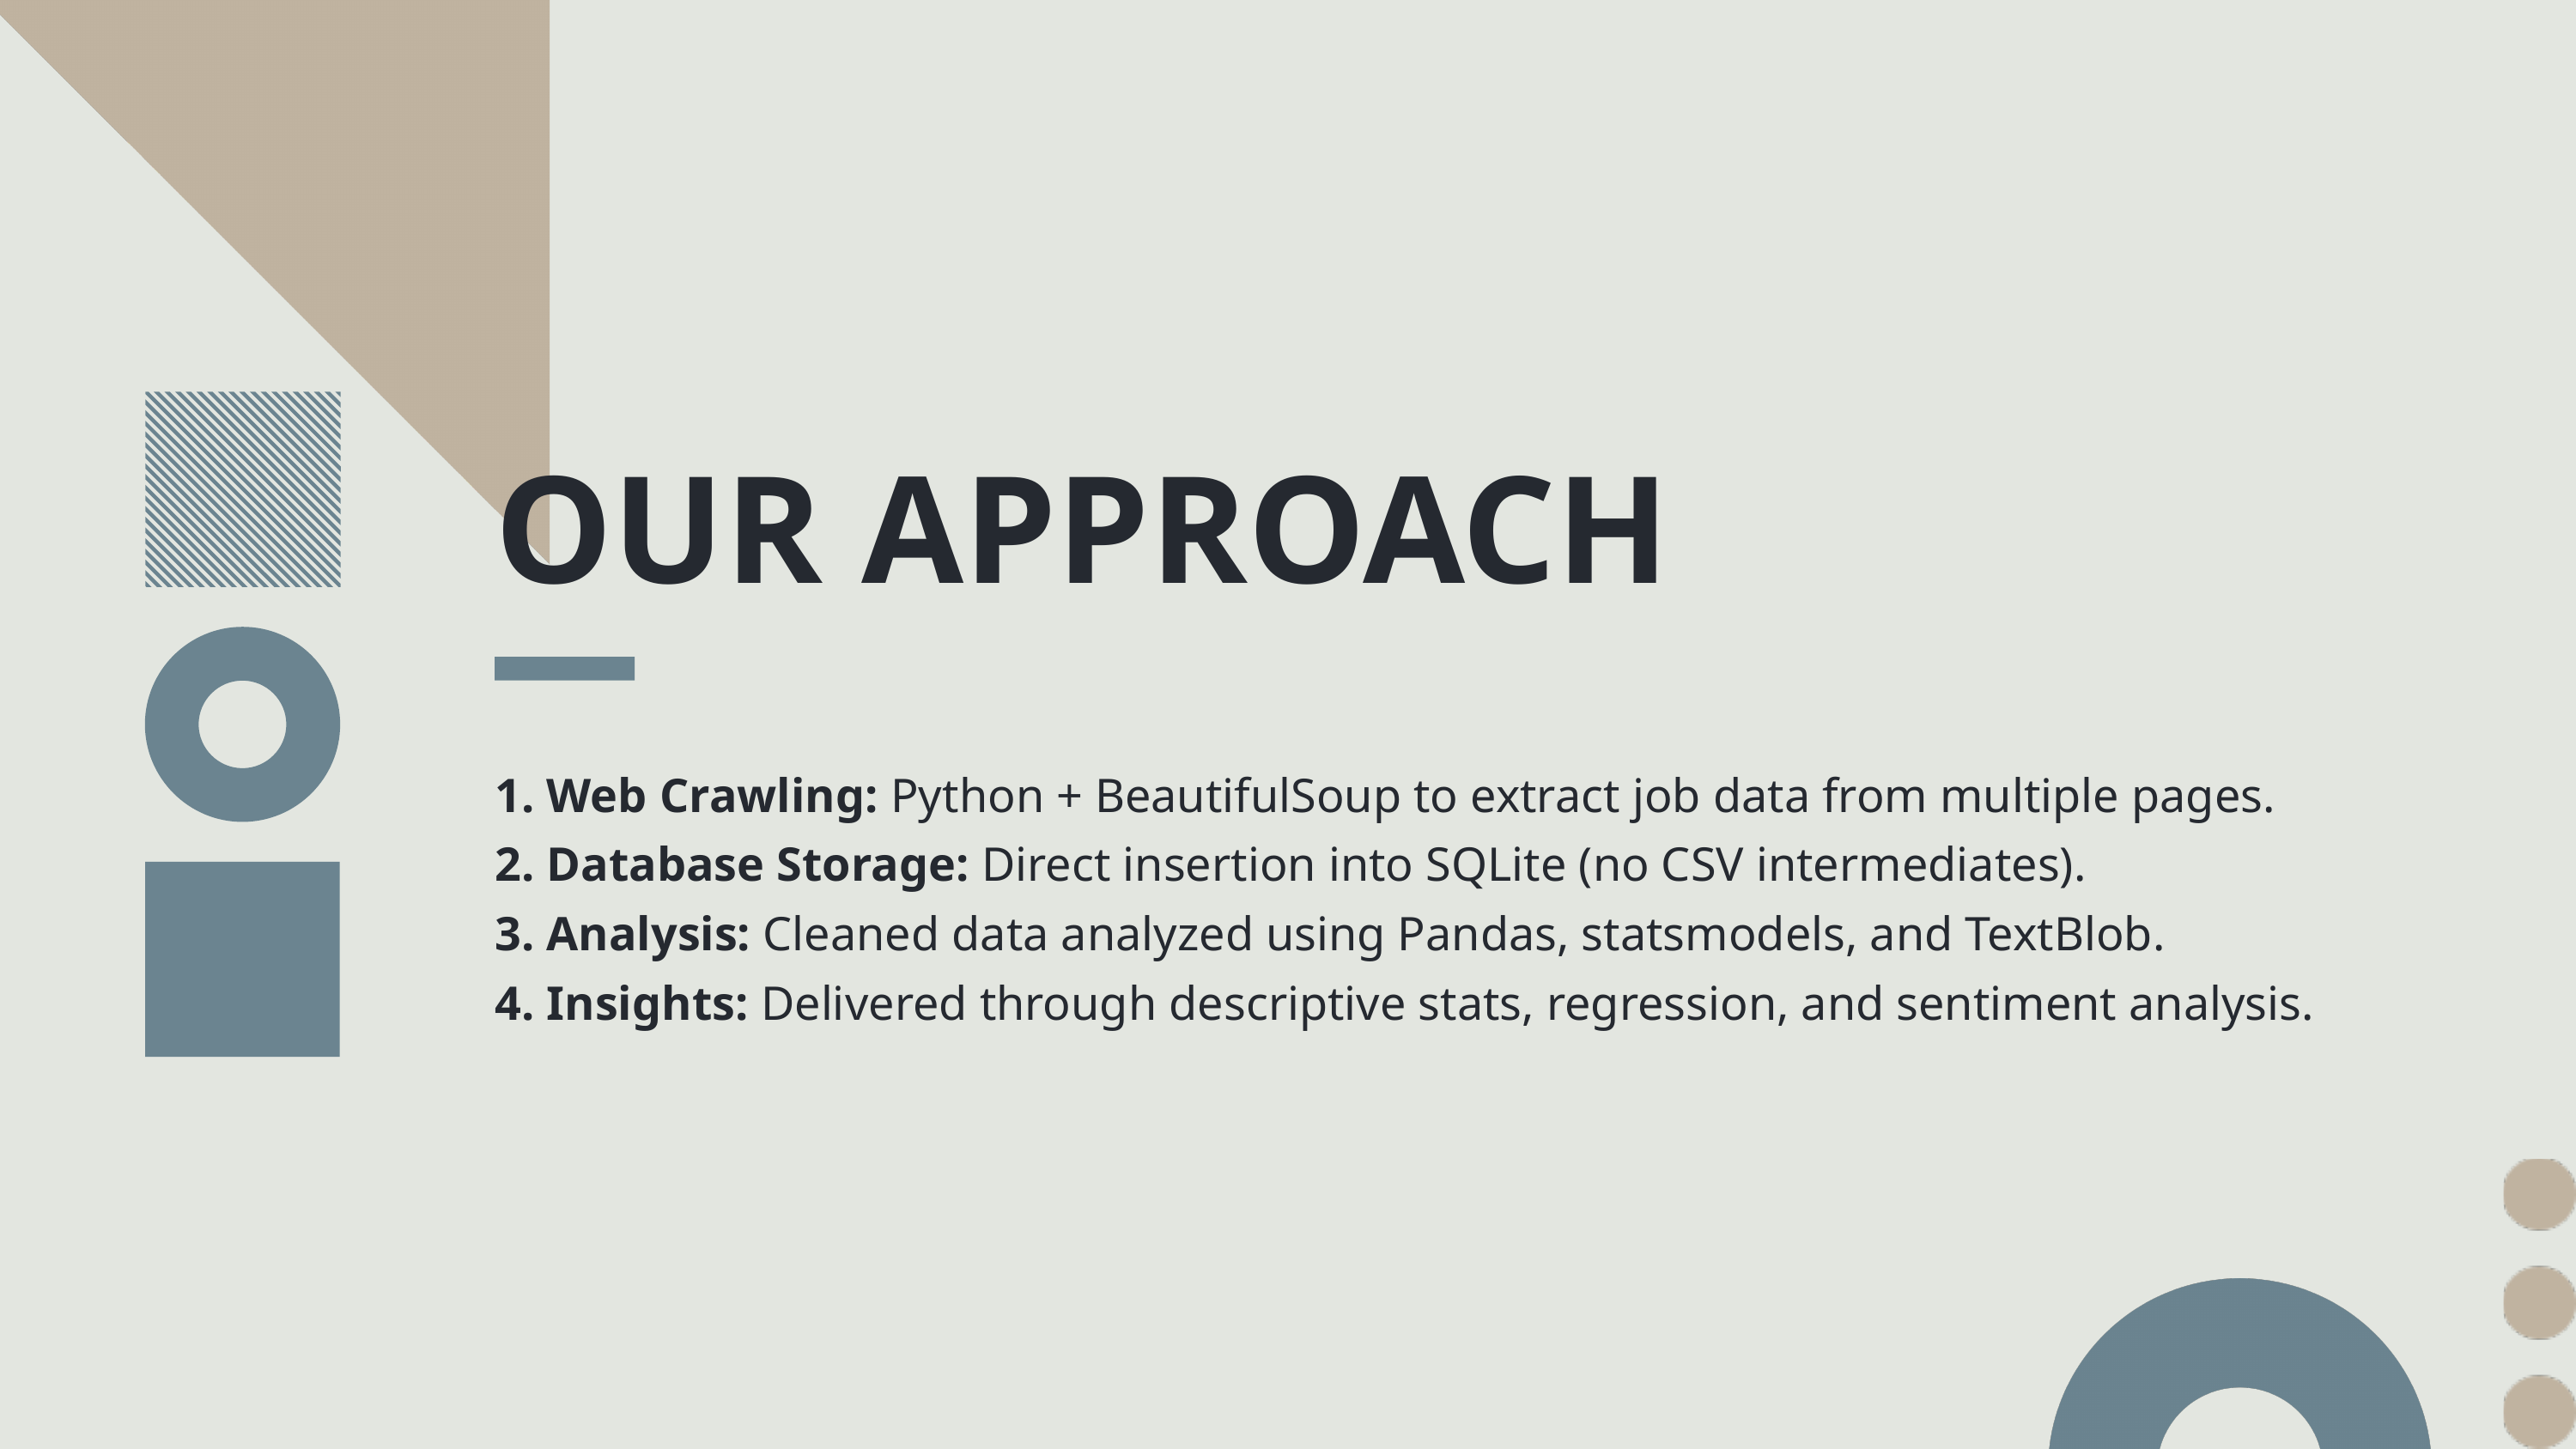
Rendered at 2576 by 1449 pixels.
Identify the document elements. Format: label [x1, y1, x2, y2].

text_box [2048, 1278, 2432, 1449]
text_box [494, 427, 2405, 1022]
text_box [2503, 1159, 2576, 1449]
text_box [0, 626, 489, 822]
text_box [0, 0, 550, 565]
